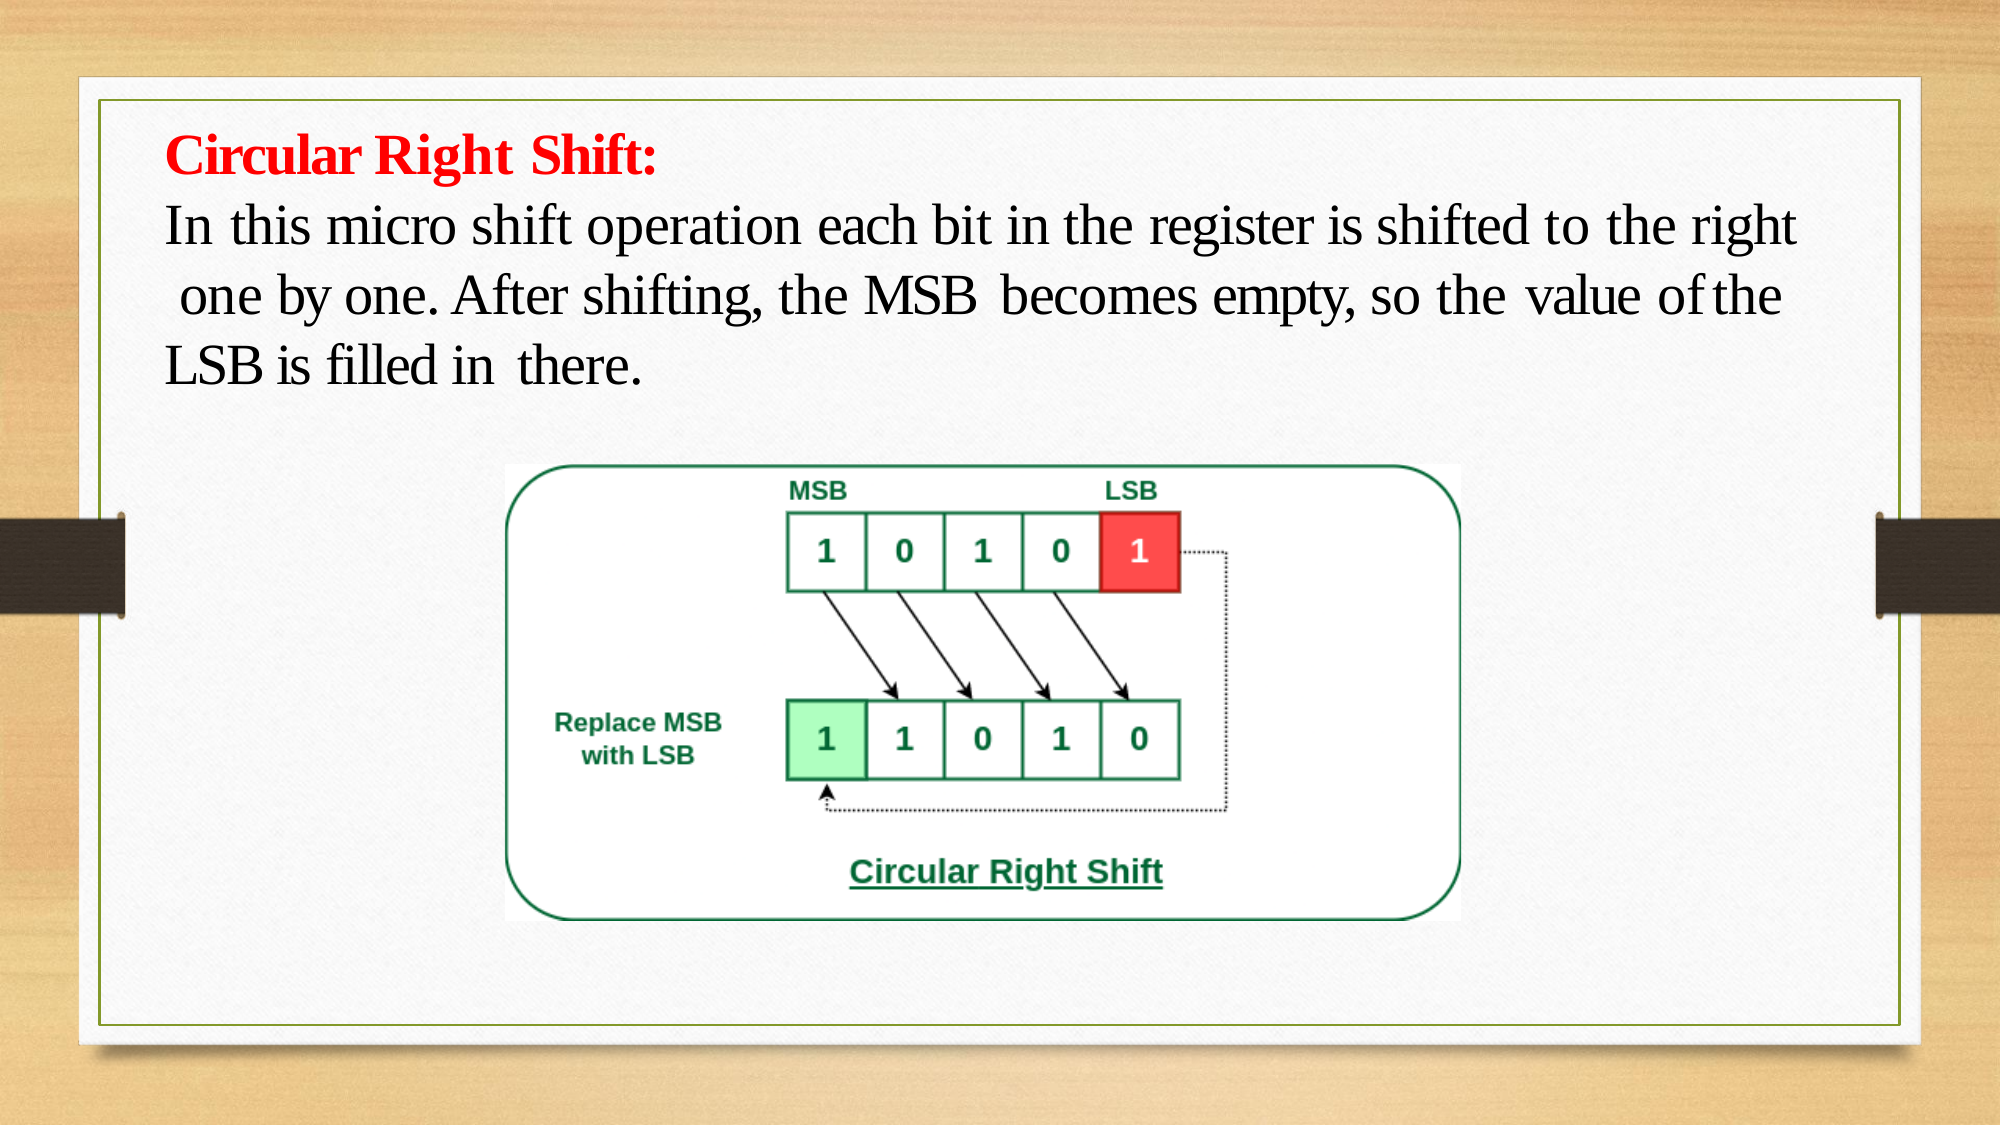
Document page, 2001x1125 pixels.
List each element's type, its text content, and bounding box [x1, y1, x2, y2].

text_box [504, 464, 1462, 921]
picture [0, 0, 2000, 1125]
text_box Circular Right Shift: In this micro shift operation each bit in the register is shifted to the right one by one. After shifting, the MSB becomes empty, so the value of the LSB is filled in there. [162, 114, 1802, 397]
